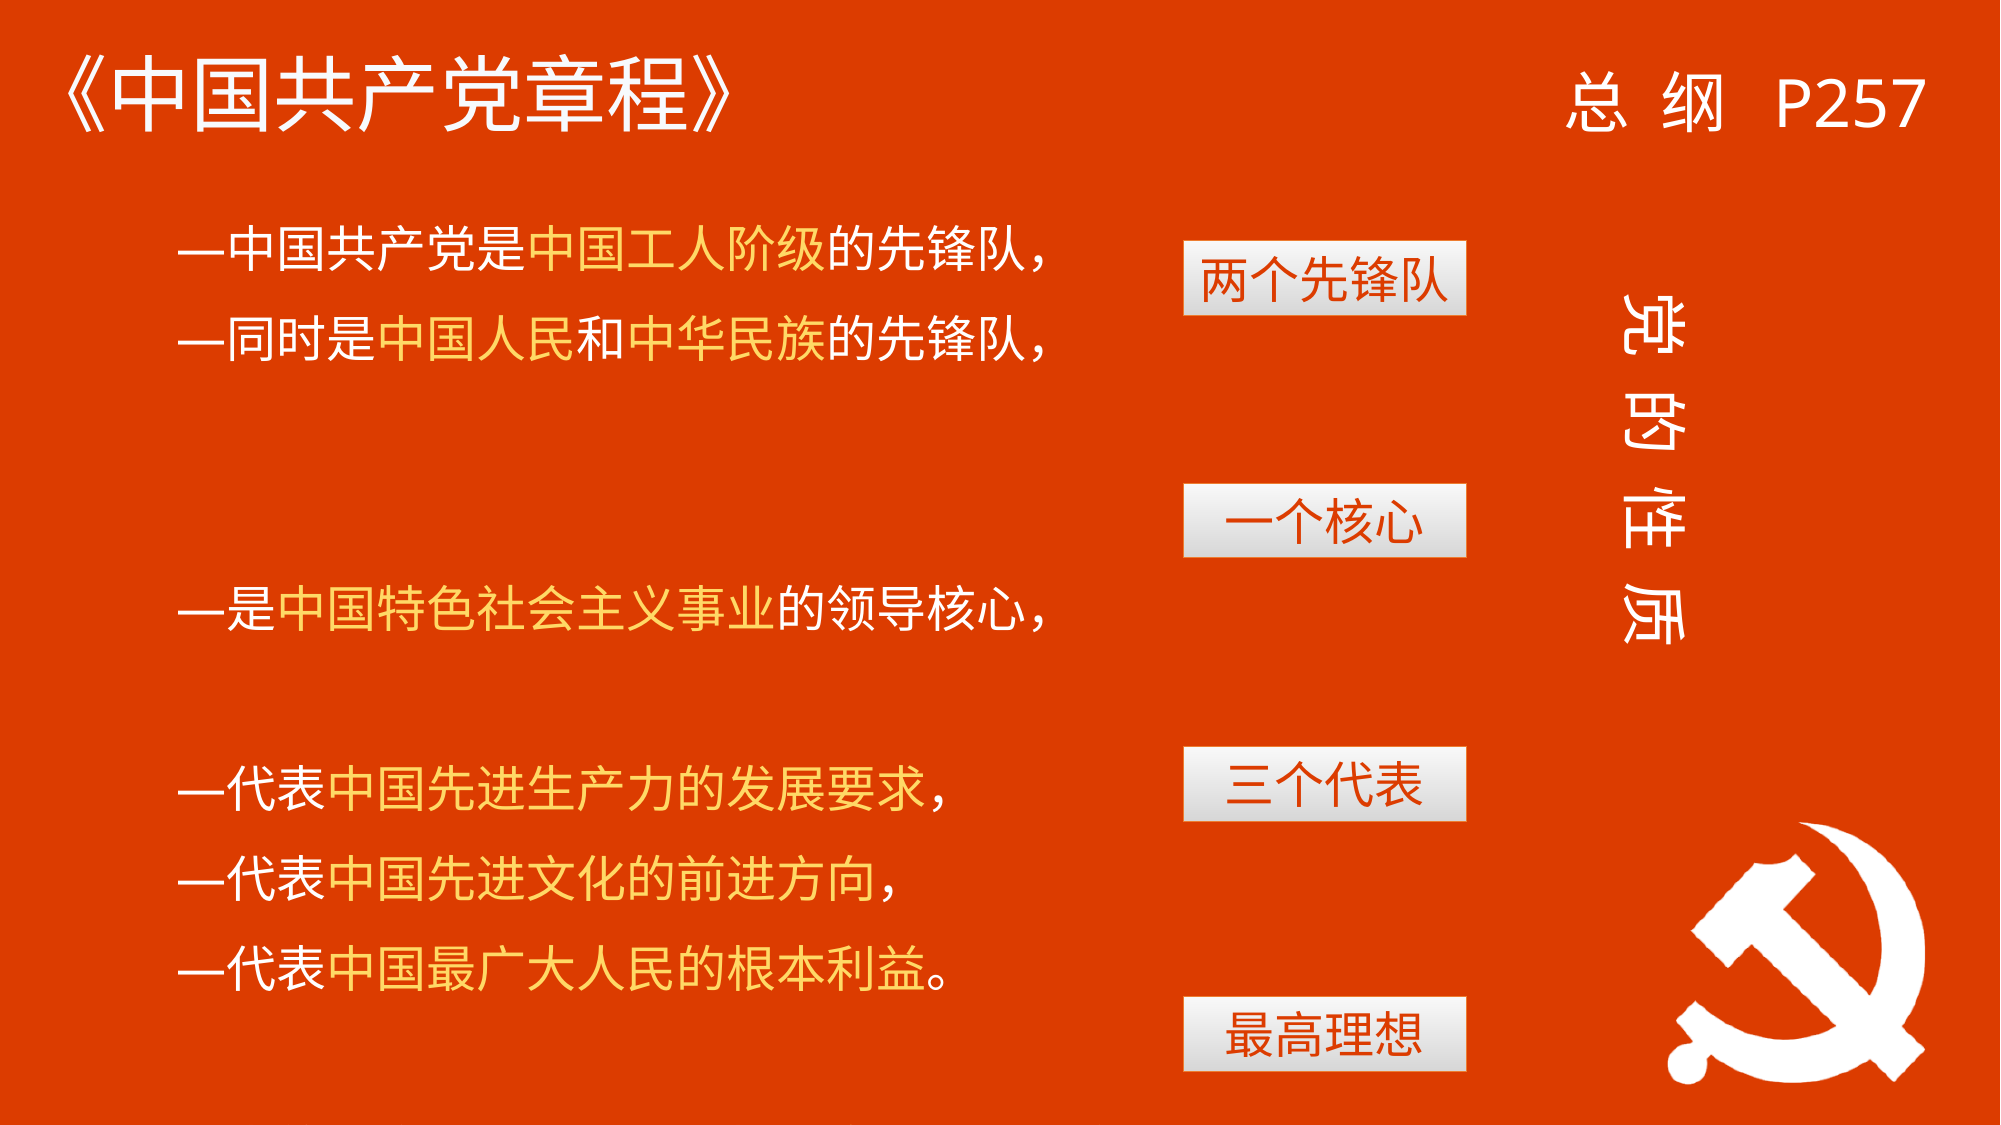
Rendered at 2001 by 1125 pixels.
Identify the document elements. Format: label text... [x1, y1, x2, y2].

text_box 三个代表 [1183, 746, 1467, 822]
text_box 《中国共产党章程》 [9, 46, 969, 158]
text_box 党 的 性 质 [1591, 276, 1784, 766]
text_box 两个先锋队 [1183, 240, 1467, 316]
text_box 一个核心 [1183, 483, 1467, 558]
text_box 总 纲 P257 [1365, 53, 1944, 149]
text_box 中国共产党是中国工人阶级的先锋队， 同时是中国人民和中华民族的先锋队， 是中国特色社会主义事业的领导核心， 代表中国先进生产力的发展要求， 代表中国先进文化的前进方向， 代表中国最广大人民的根本利益。 党的最高理想和最终目标是实现共产主义。 [161, 179, 1162, 1125]
picture [1647, 805, 1944, 1101]
text_box 最高理想 [1183, 996, 1467, 1072]
